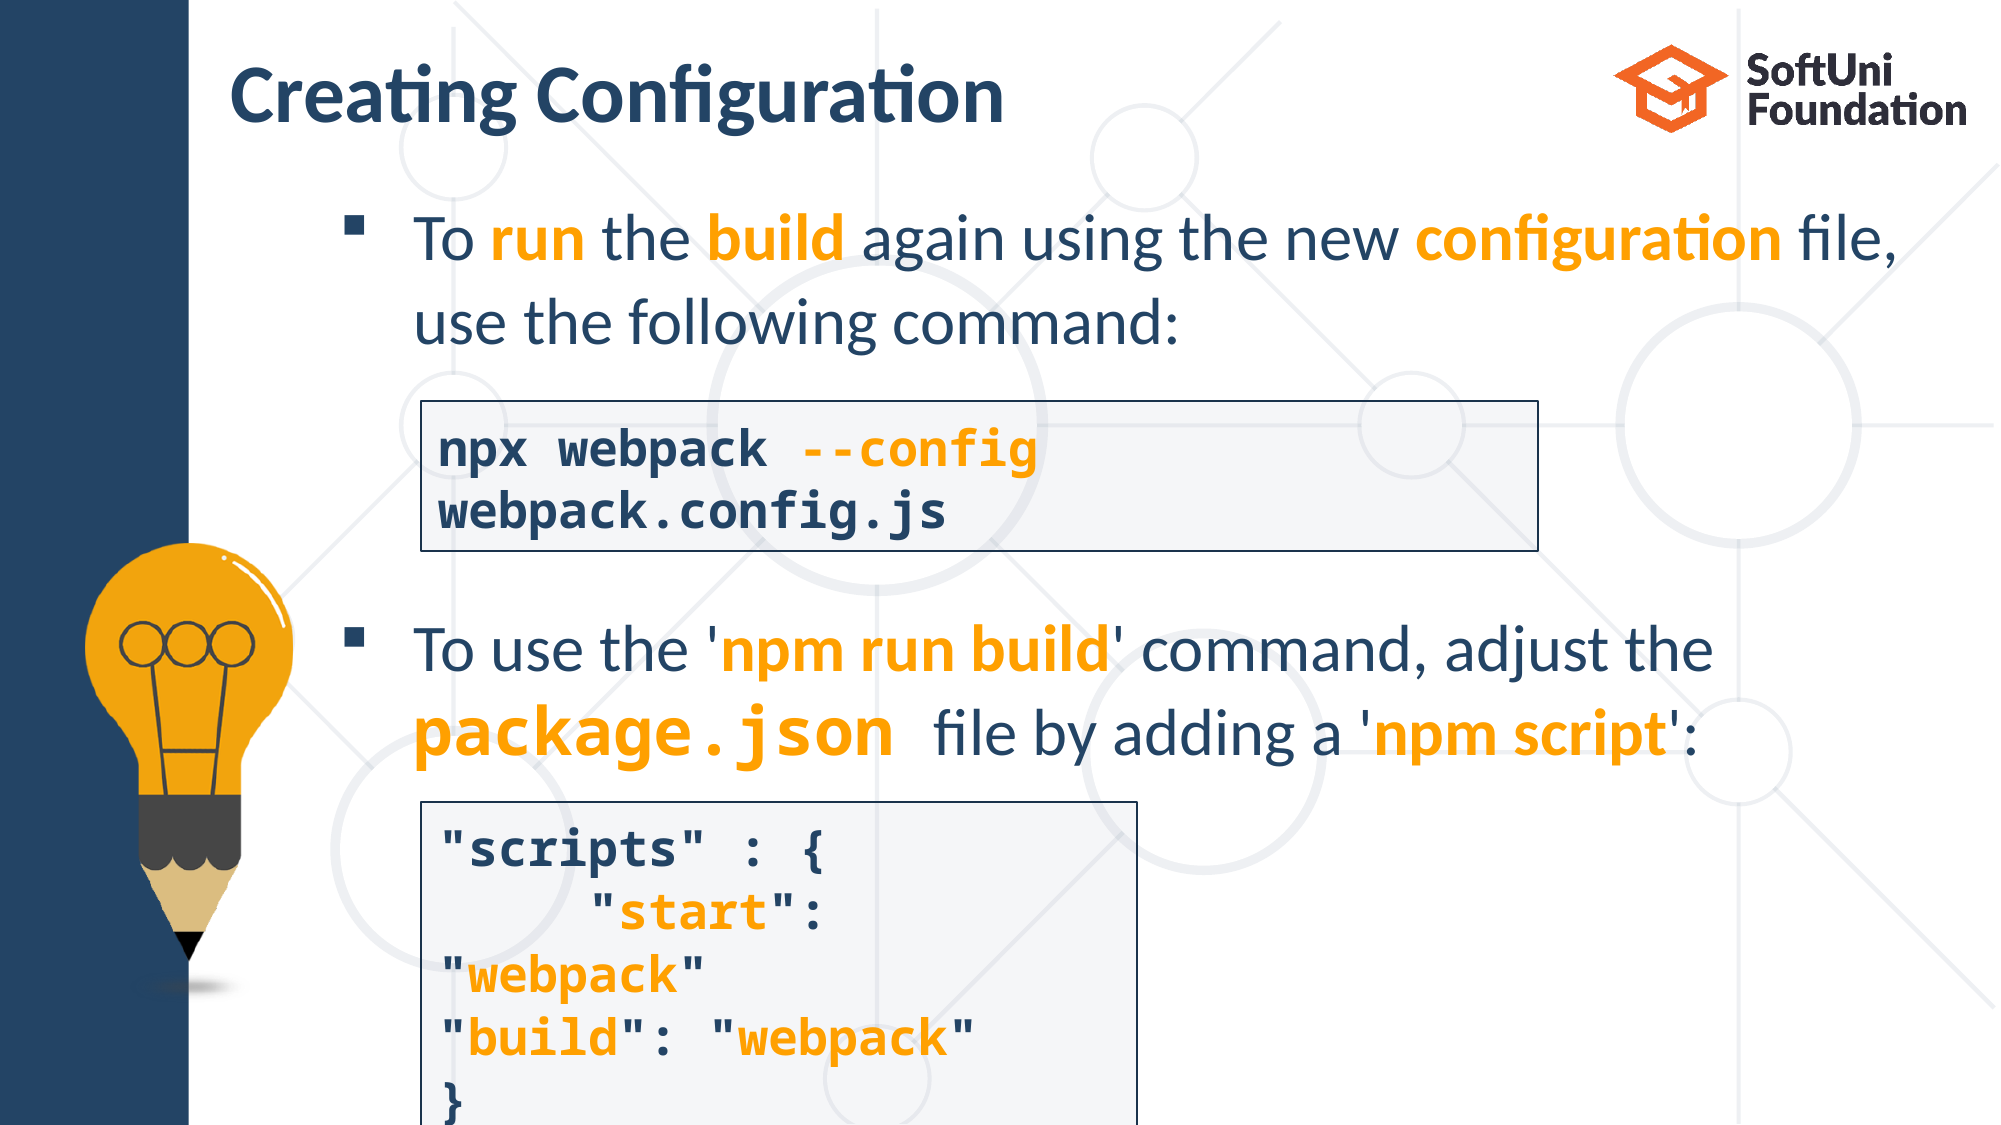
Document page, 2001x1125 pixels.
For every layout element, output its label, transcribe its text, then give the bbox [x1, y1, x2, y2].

text_box "scripts" : { "start": "webpack" "build": "webpack" } [420, 801, 1137, 1125]
picture [1613, 44, 1966, 133]
picture [85, 543, 293, 1003]
list To run the build again using the new configuration file, use the following command: To use the 'npm run build' command, adjust the package.json file by adding a 'npm script': [321, 183, 1968, 1050]
title Creating Configuration [212, 16, 1591, 162]
text_box npx webpack --config webpack.config.js [420, 401, 1538, 551]
